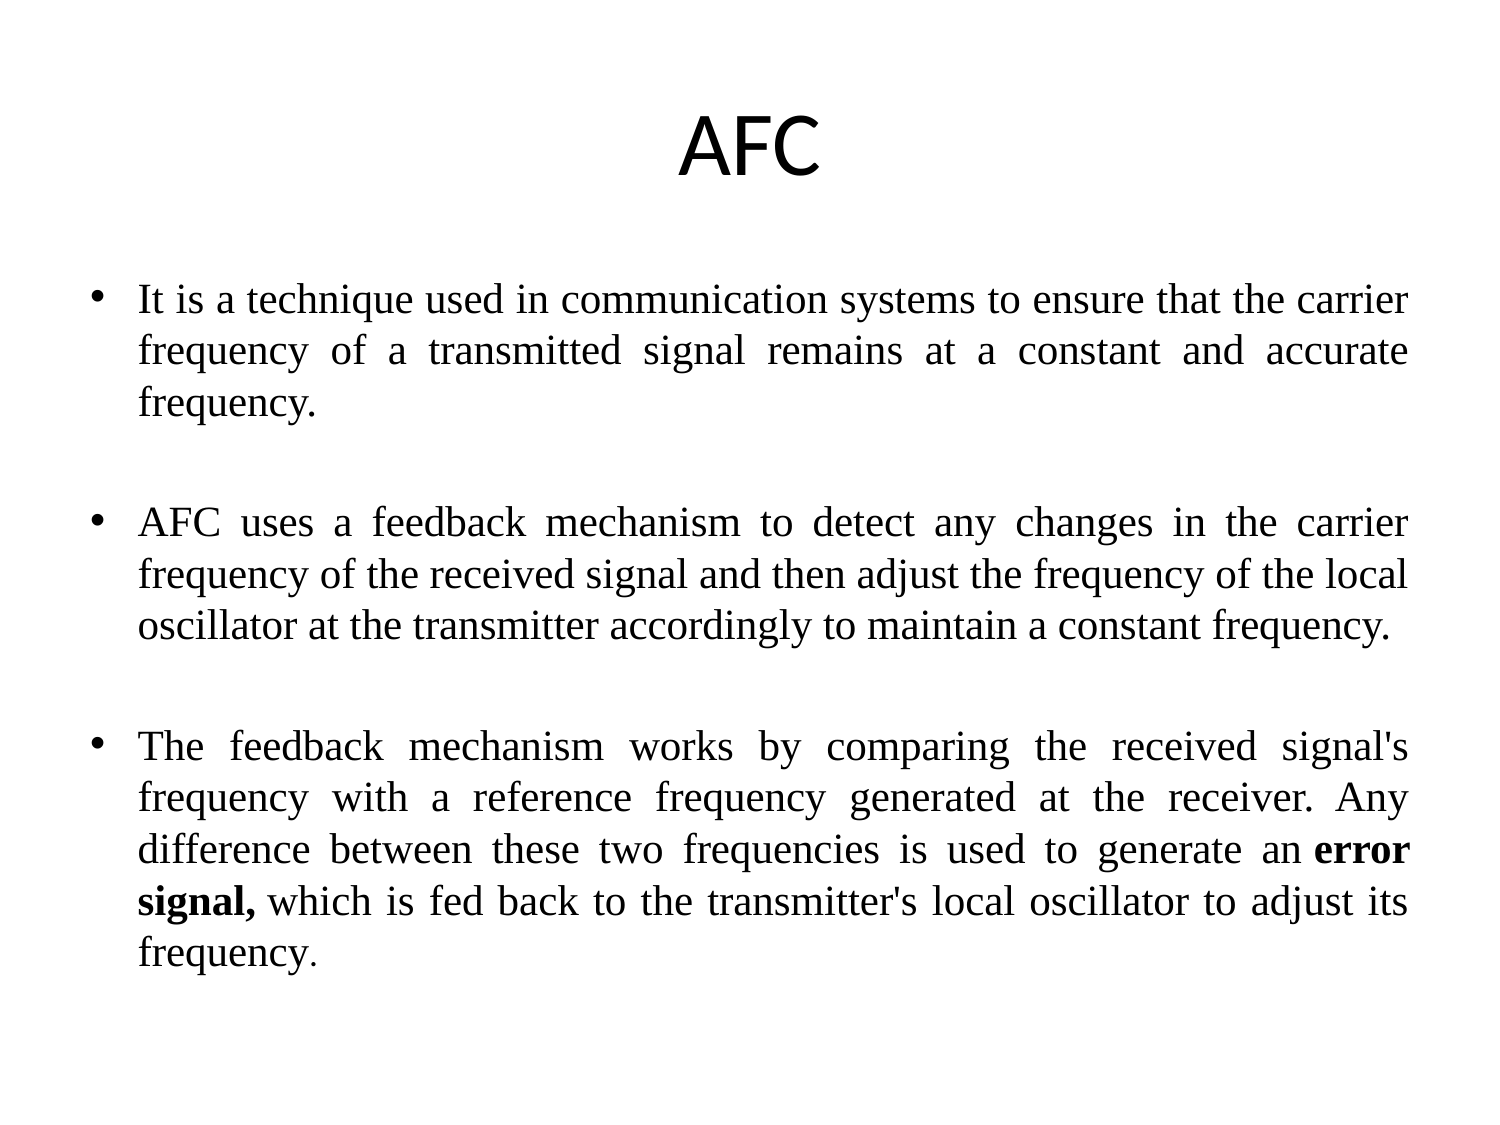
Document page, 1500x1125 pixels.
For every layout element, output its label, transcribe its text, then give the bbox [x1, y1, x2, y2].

title AFC [75, 45, 1425, 233]
list It is a technique used in communication systems to ensure that the carrier frequency of a transmitted signal remains at a constant and accurate frequency. AFC uses a feedback mechanism to detect any changes in the carrier frequency of the received signal and then adjust the frequency of the local oscillator at the transmitter accordingly to maintain a constant frequency. The feedback mechanism works by comparing the received signal's frequency with a reference frequency generated at the receiver. Any difference between these two frequencies is used to generate an error signal, which is fed back to the transmitter's local oscillator to adjust its frequency. [75, 262, 1425, 1005]
